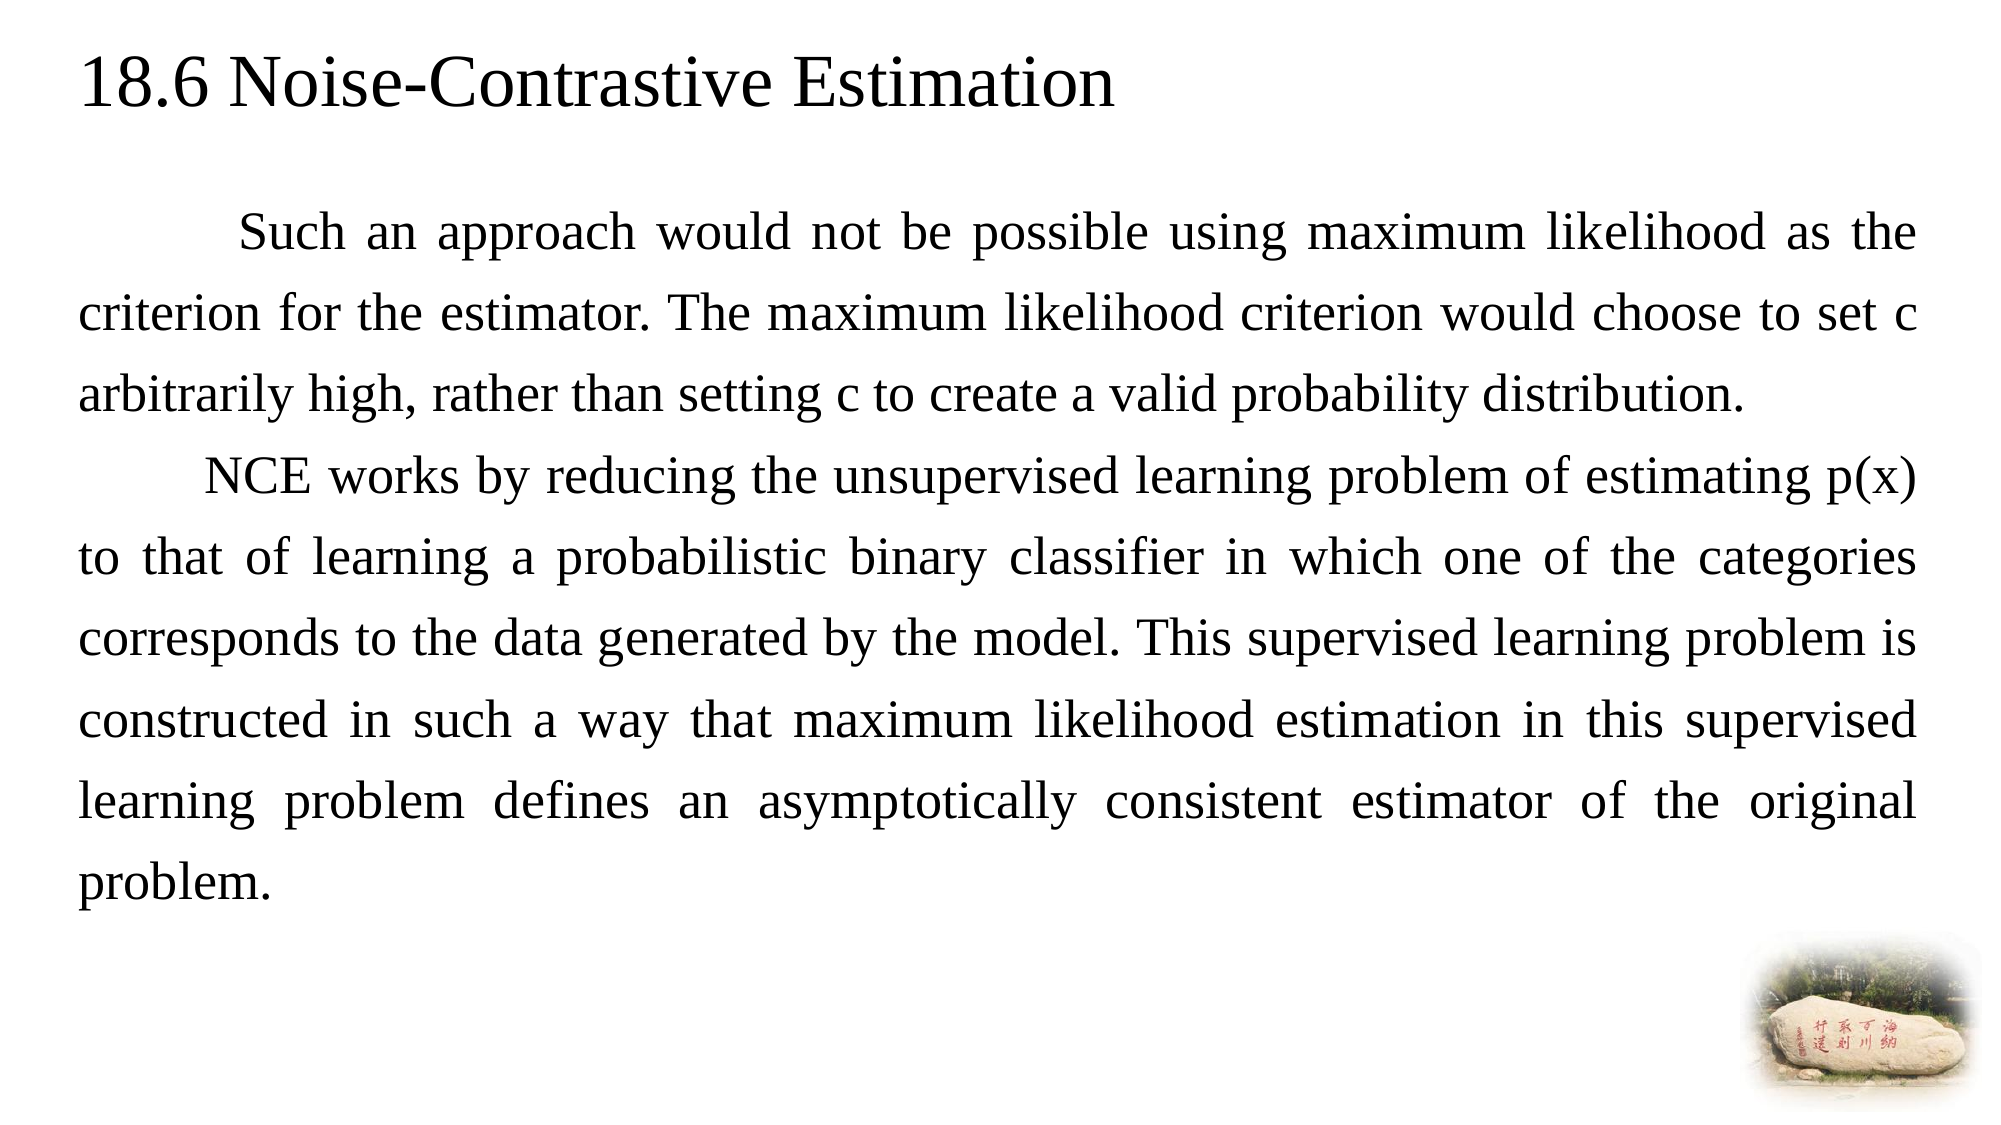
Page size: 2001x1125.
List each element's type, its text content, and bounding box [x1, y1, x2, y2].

picture [1740, 927, 1985, 1112]
list Such an approach would not be possible using maximum likelihood as the criterion for the estimator. The maximum likelihood criterion would choose to set c arbitrarily high, rather than setting c to create a valid probability distribution. NCE works by reducing the unsupervised learning problem of estimating p(x) to that of learning a probabilistic binary classifier in which one of the categories corresponds to the data generated by the model. This supervised learning problem is constructed in such a way that maximum likelihood estimation in this supervised learning problem defines an asymptotically consistent estimator of the original problem. [63, 171, 1936, 1014]
title 18.6 Noise-Contrastive Estimation [63, 21, 1789, 142]
